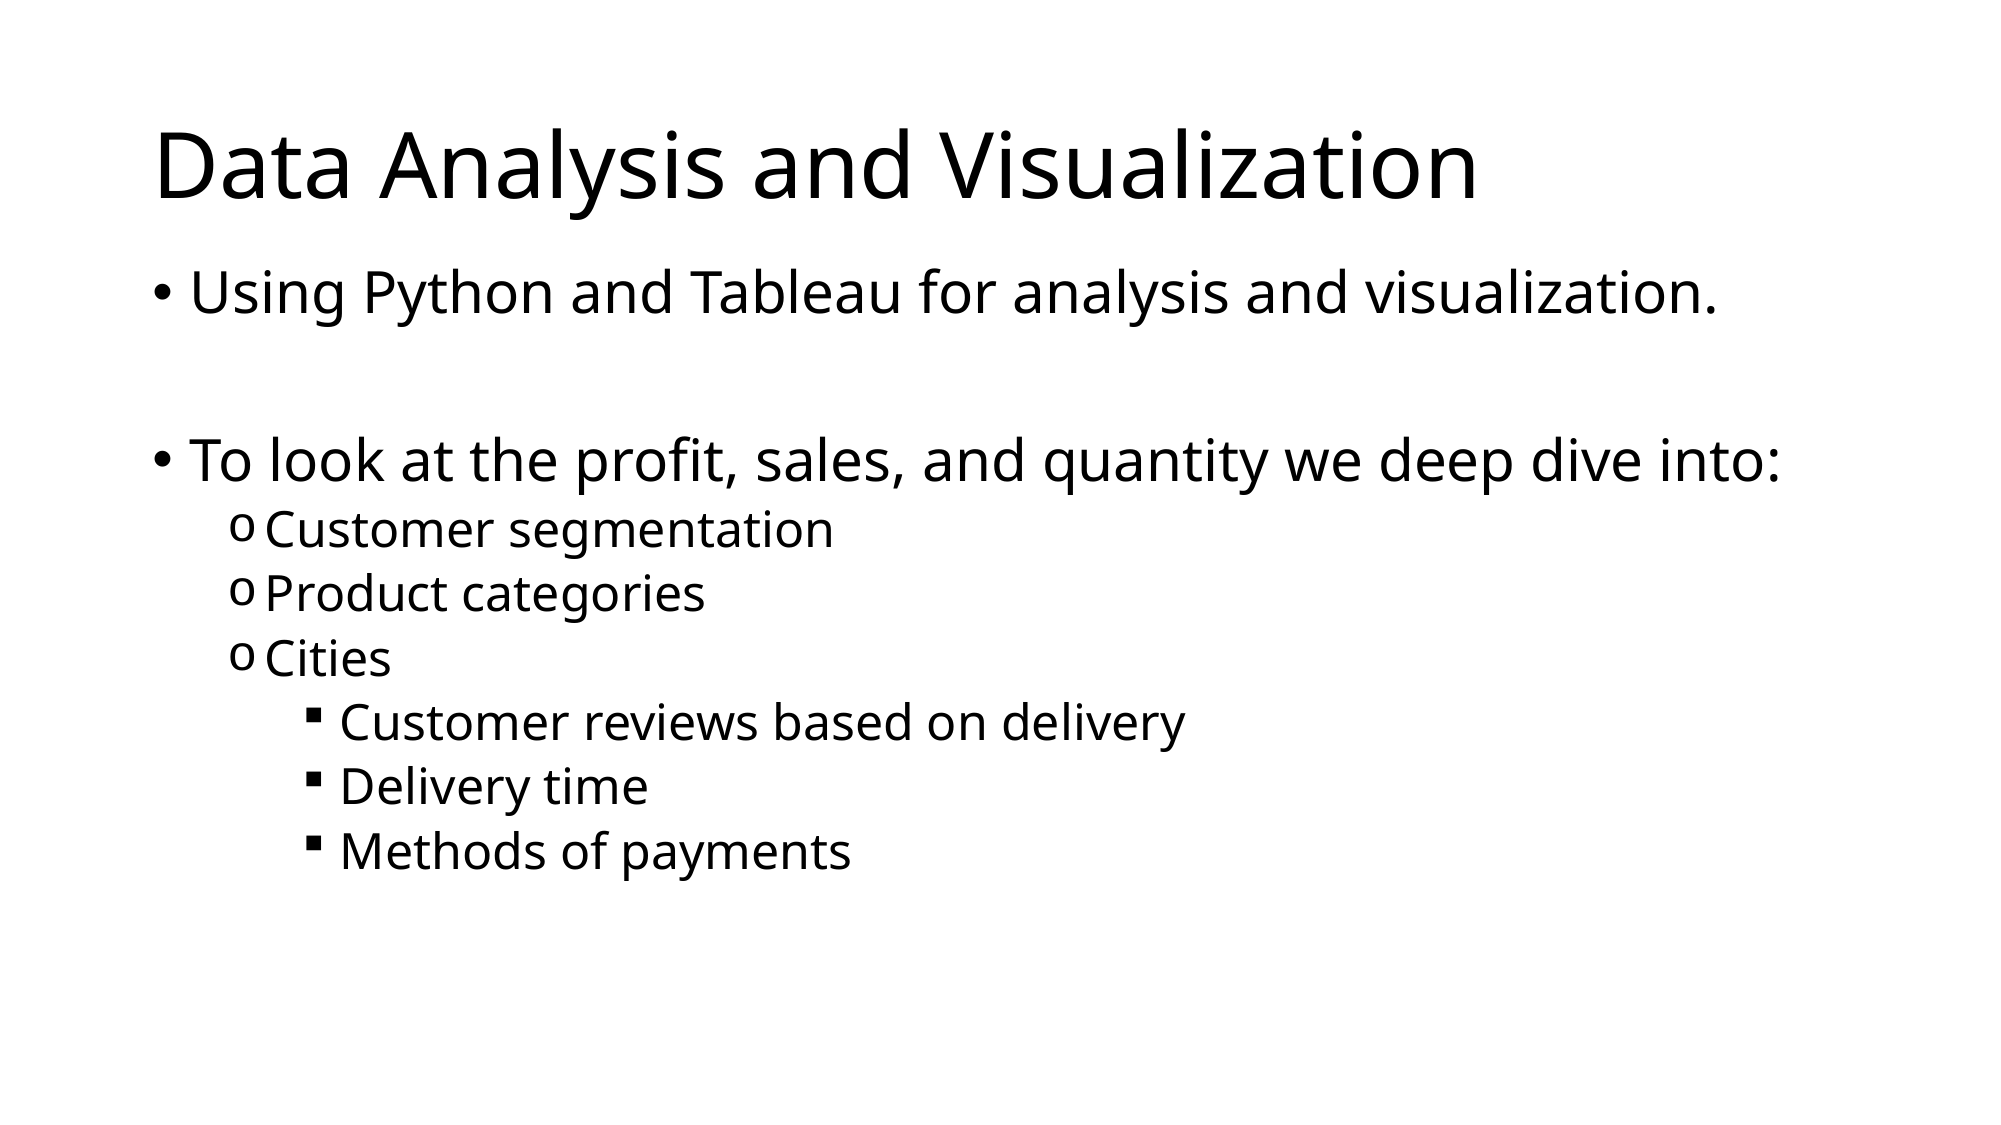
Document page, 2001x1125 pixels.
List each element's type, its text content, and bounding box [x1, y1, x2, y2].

title Data Analysis and Visualization [137, 59, 1863, 256]
list Using Python and Tableau for analysis and visualization. To look at the profit, sales, and quantity we deep dive into: Customer segmentation Product categories Cities Customer reviews based on delivery Delivery time Methods of payments [137, 256, 1863, 1017]
